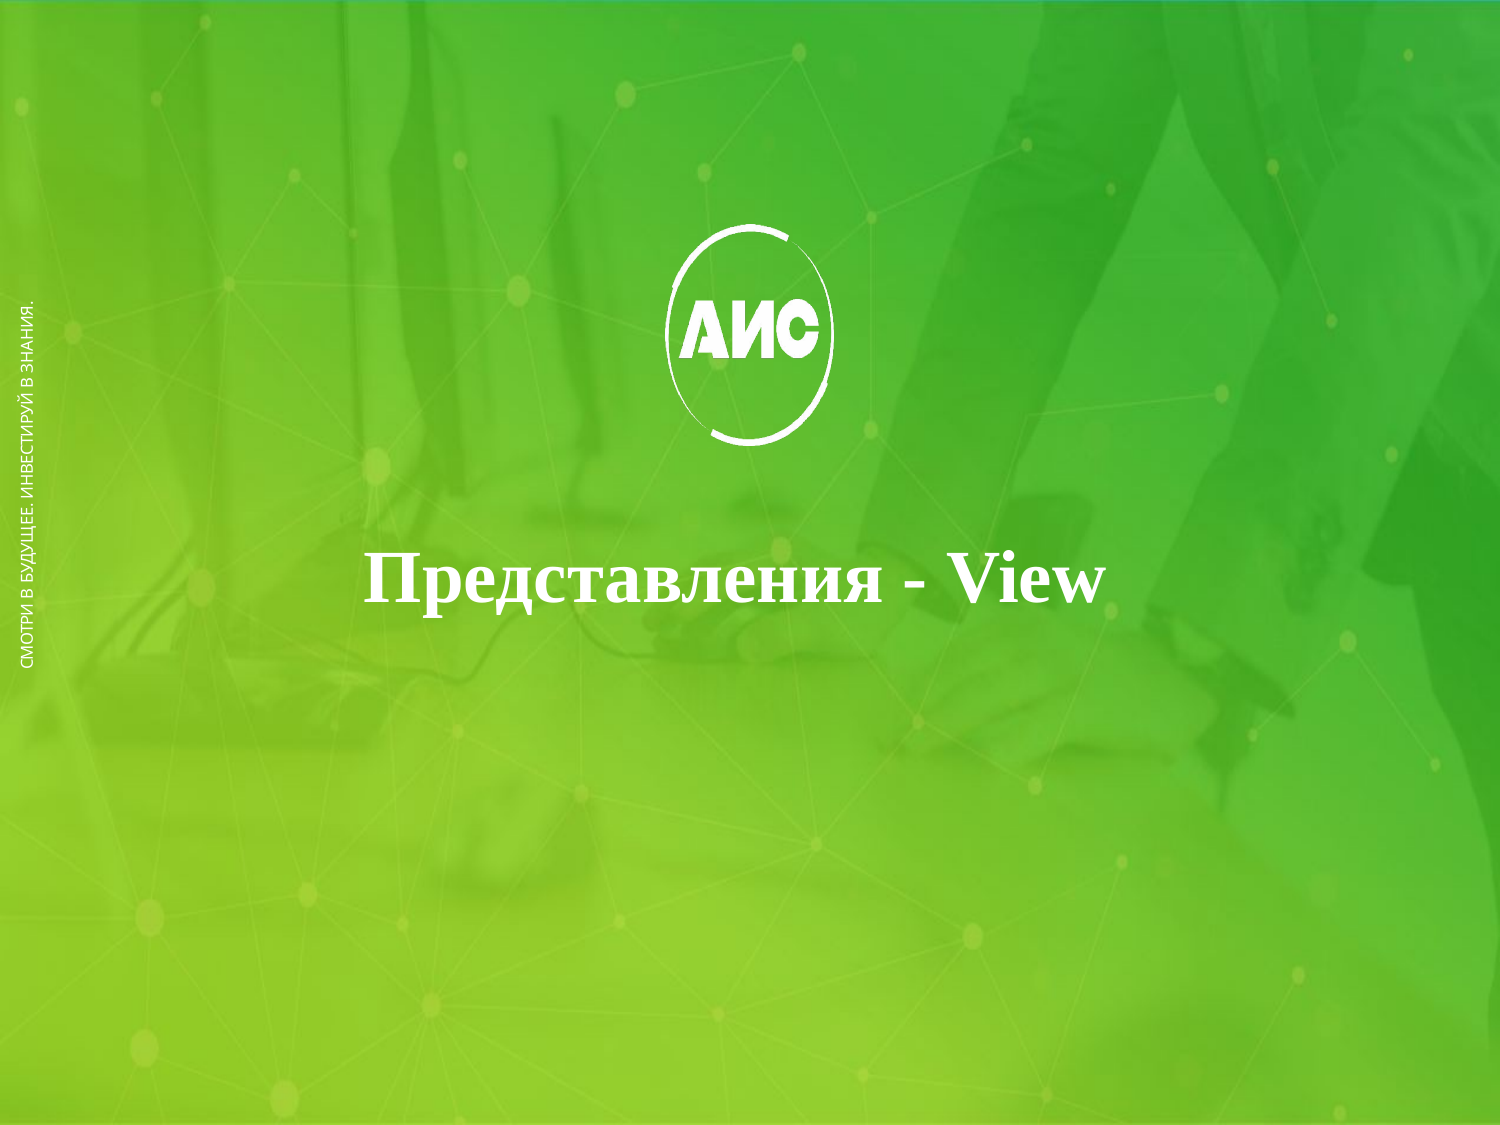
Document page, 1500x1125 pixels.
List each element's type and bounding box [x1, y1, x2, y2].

text_box [0, 0, 1500, 1125]
